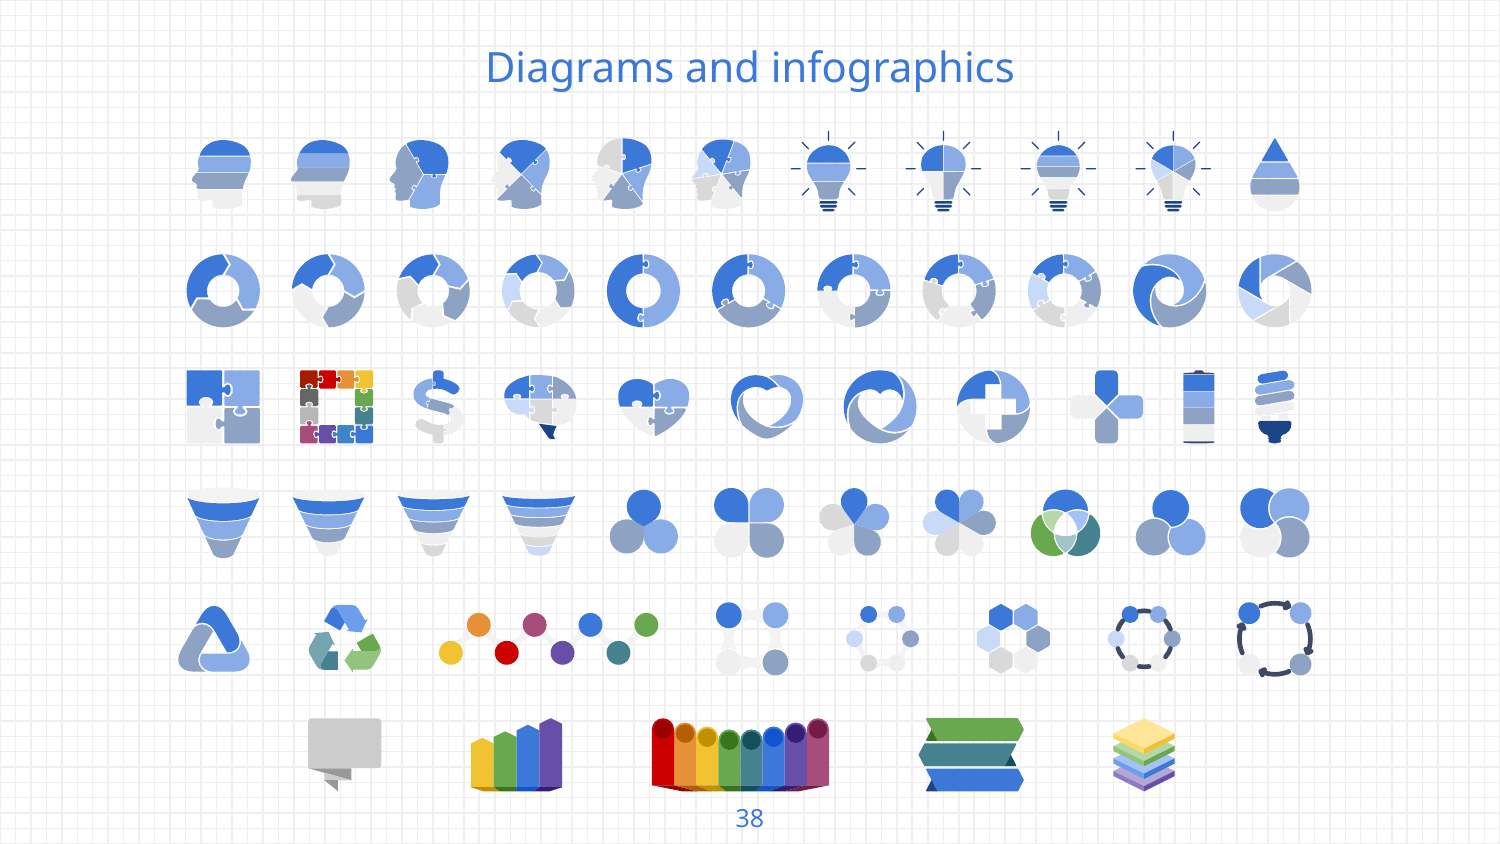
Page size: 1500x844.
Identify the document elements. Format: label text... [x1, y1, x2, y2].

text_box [396, 489, 471, 557]
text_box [1107, 605, 1181, 672]
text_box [186, 370, 260, 444]
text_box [290, 137, 351, 212]
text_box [307, 718, 382, 792]
slide_number ‹#› [705, 799, 795, 844]
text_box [1135, 130, 1212, 212]
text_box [616, 377, 691, 437]
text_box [501, 489, 576, 556]
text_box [291, 489, 366, 557]
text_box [1020, 130, 1097, 212]
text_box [817, 253, 891, 328]
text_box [191, 137, 252, 212]
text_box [1238, 601, 1312, 676]
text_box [905, 130, 982, 212]
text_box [1238, 487, 1312, 558]
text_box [690, 137, 752, 212]
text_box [389, 137, 452, 212]
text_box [651, 717, 830, 792]
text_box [845, 605, 920, 672]
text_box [590, 137, 653, 212]
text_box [715, 601, 789, 676]
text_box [177, 605, 251, 672]
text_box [711, 253, 786, 328]
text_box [730, 374, 804, 439]
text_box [606, 489, 681, 557]
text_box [1113, 717, 1175, 792]
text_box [817, 487, 891, 558]
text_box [790, 130, 867, 212]
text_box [976, 603, 1051, 674]
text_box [503, 374, 577, 440]
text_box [843, 370, 917, 444]
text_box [922, 487, 997, 559]
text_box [186, 254, 261, 328]
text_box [712, 485, 786, 560]
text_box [1238, 253, 1312, 328]
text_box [299, 370, 374, 444]
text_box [470, 717, 563, 792]
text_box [922, 254, 996, 328]
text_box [1027, 254, 1102, 328]
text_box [186, 487, 260, 559]
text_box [1070, 370, 1144, 444]
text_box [413, 370, 464, 444]
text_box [501, 253, 576, 328]
title Diagrams and infographics [140, 40, 1360, 106]
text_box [438, 612, 659, 665]
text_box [490, 137, 552, 212]
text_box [396, 254, 470, 328]
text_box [291, 254, 365, 328]
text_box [606, 254, 681, 328]
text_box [1250, 137, 1300, 212]
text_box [308, 604, 382, 673]
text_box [1183, 370, 1215, 444]
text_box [918, 717, 1025, 792]
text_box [1254, 369, 1296, 444]
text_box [1027, 489, 1102, 557]
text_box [1132, 489, 1207, 556]
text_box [1132, 254, 1207, 328]
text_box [956, 370, 1031, 444]
